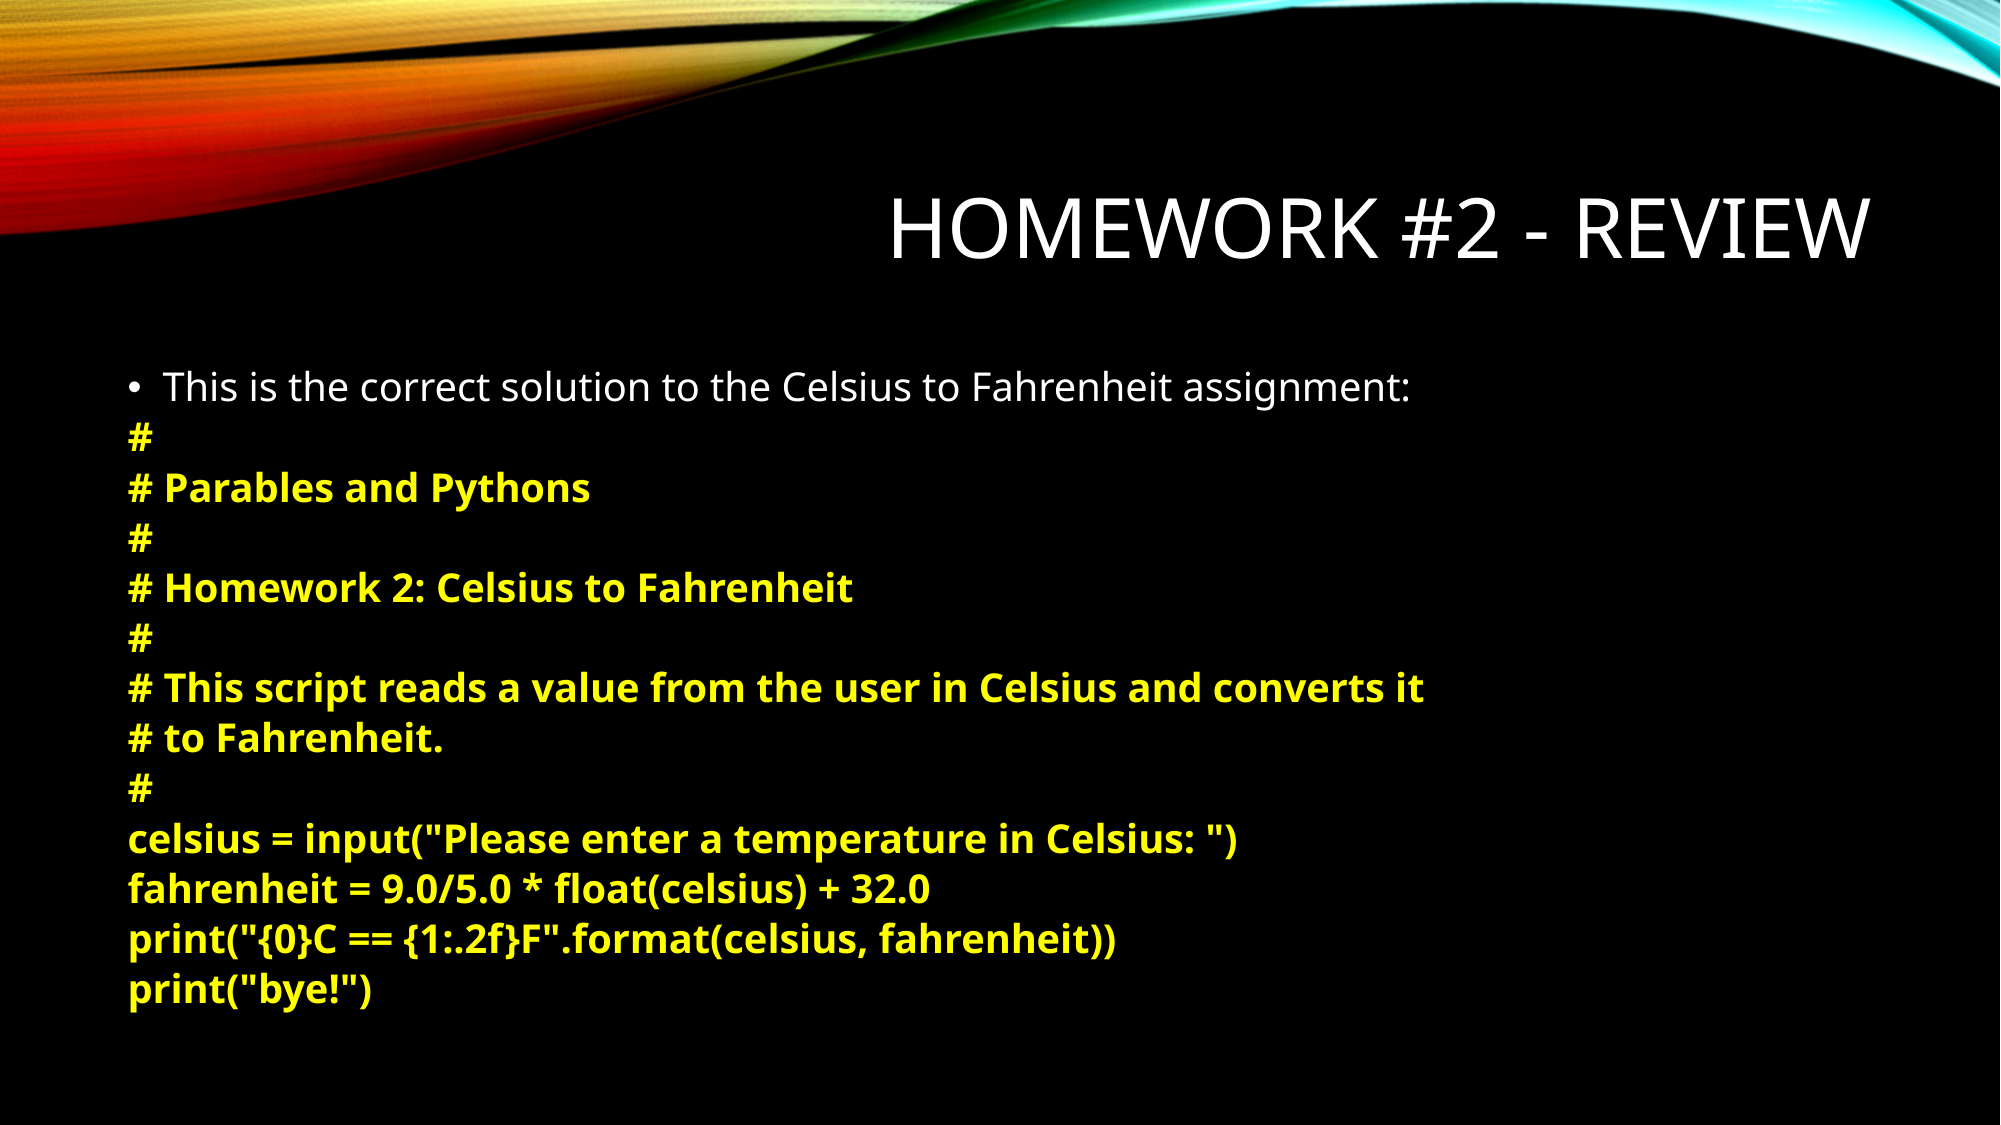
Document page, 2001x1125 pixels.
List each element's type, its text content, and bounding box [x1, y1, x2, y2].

title Homework #2 - Review [474, 125, 1888, 338]
picture [0, 0, 2000, 237]
list This is the correct solution to the Celsius to Fahrenheit assignment: # # Parables and Pythons # # Homework 2: Celsius to Fahrenheit # # This script reads a value from the user in Celsius and converts it # to Fahrenheit. # celsius = input("Please enter a temperature in Celsius: ") fahrenheit = 9.0/5.0 * float(celsius) + 32.0 print("{0}C == {1:.2f}F".format(celsius, fahrenheit)) print("bye!") [112, 360, 1888, 1021]
